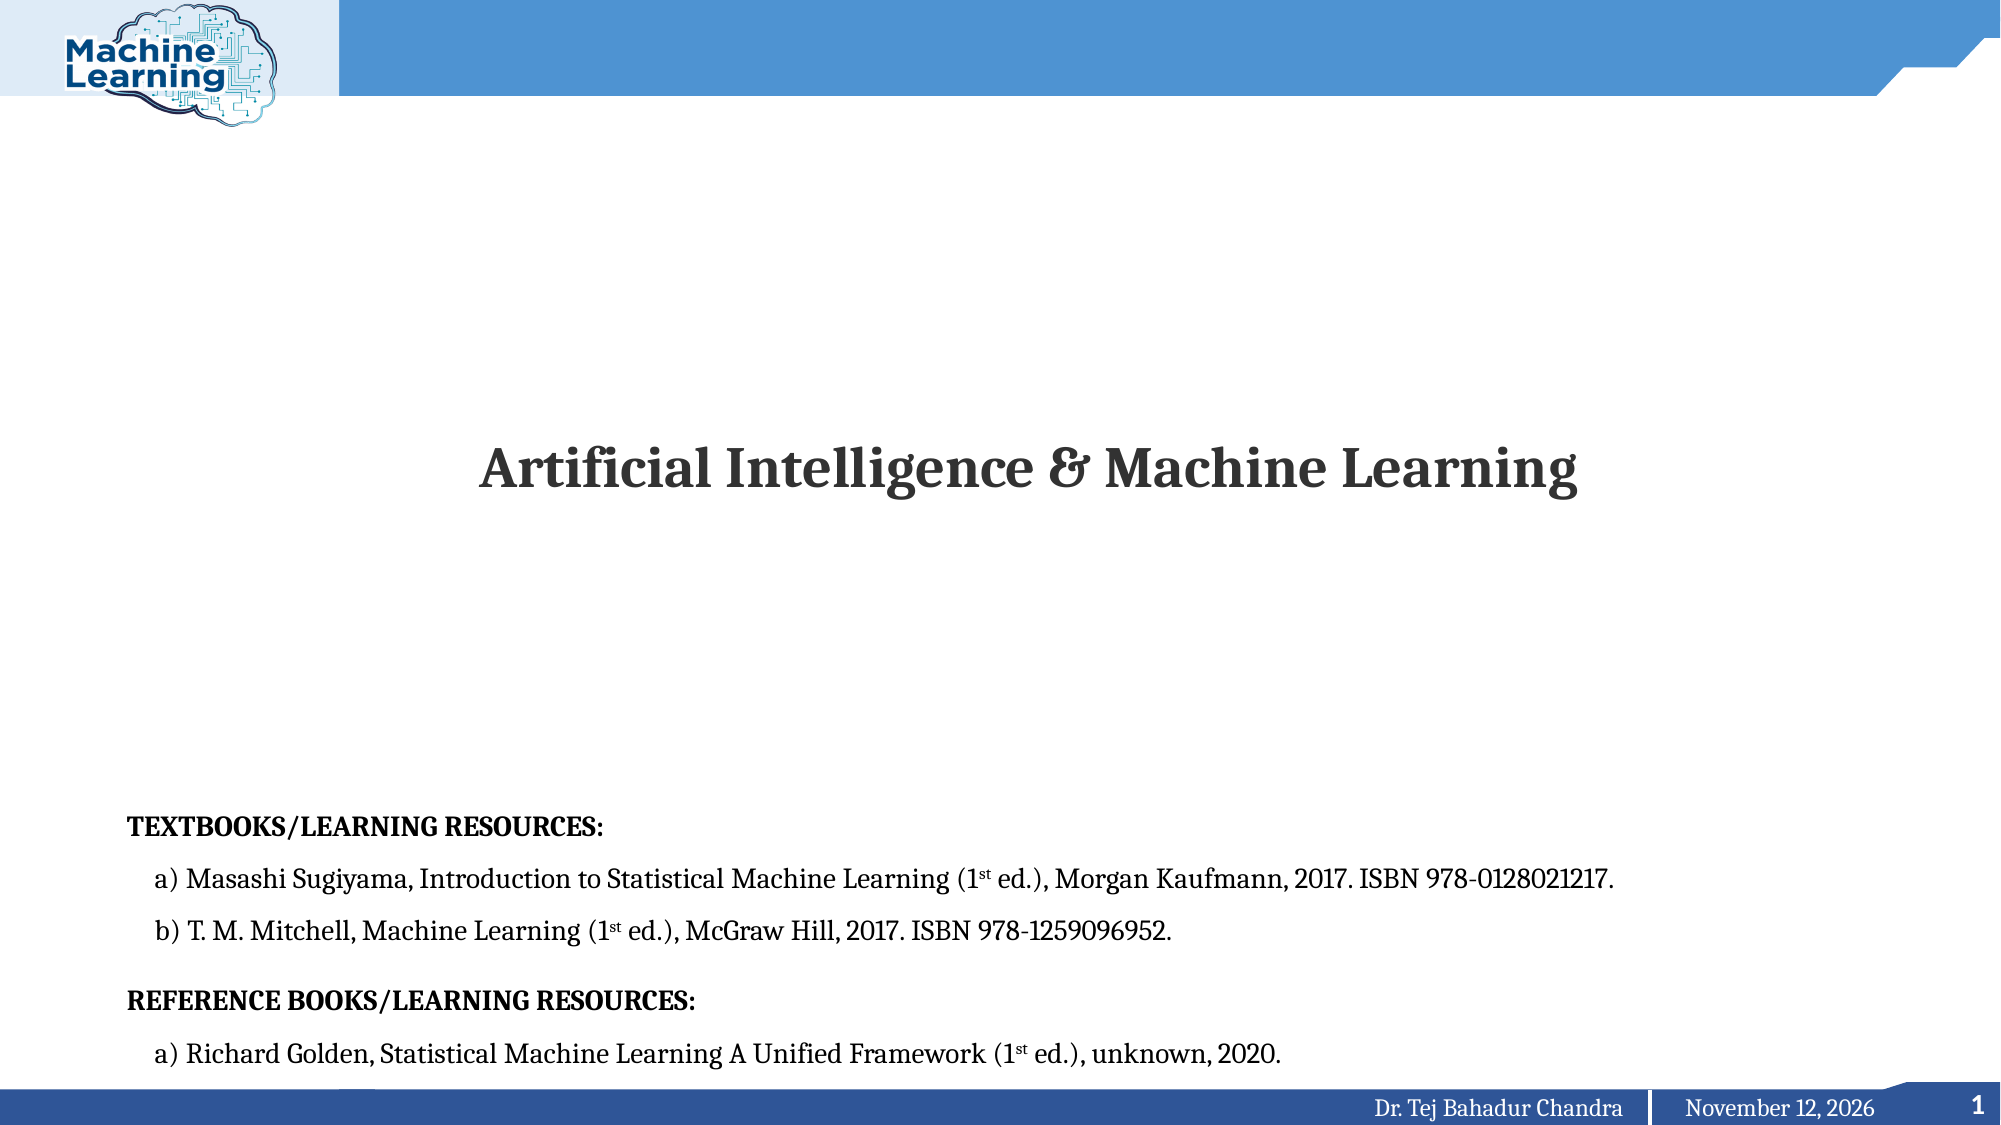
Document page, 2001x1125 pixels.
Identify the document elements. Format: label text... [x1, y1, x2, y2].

text_box TEXTBOOKS/LEARNING RESOURCES: a) Masashi Sugiyama, Introduction to Statistical Machine Learning (1st ed.), Morgan Kaufmann, 2017. ISBN 978-0128021217. b) T. M. Mitchell, Machine Learning (1st ed.), McGraw Hill, 2017. ISBN 978-1259096952. REFERENCE BOOKS/LEARNING RESOURCES: a) Richard Golden, Statistical Machine Learning A Unified Framework (1st ed.), unknown, 2020. [112, 799, 1960, 1077]
text_box Artificial Intelligence & Machine Learning [464, 421, 1607, 506]
picture [64, 0, 290, 131]
